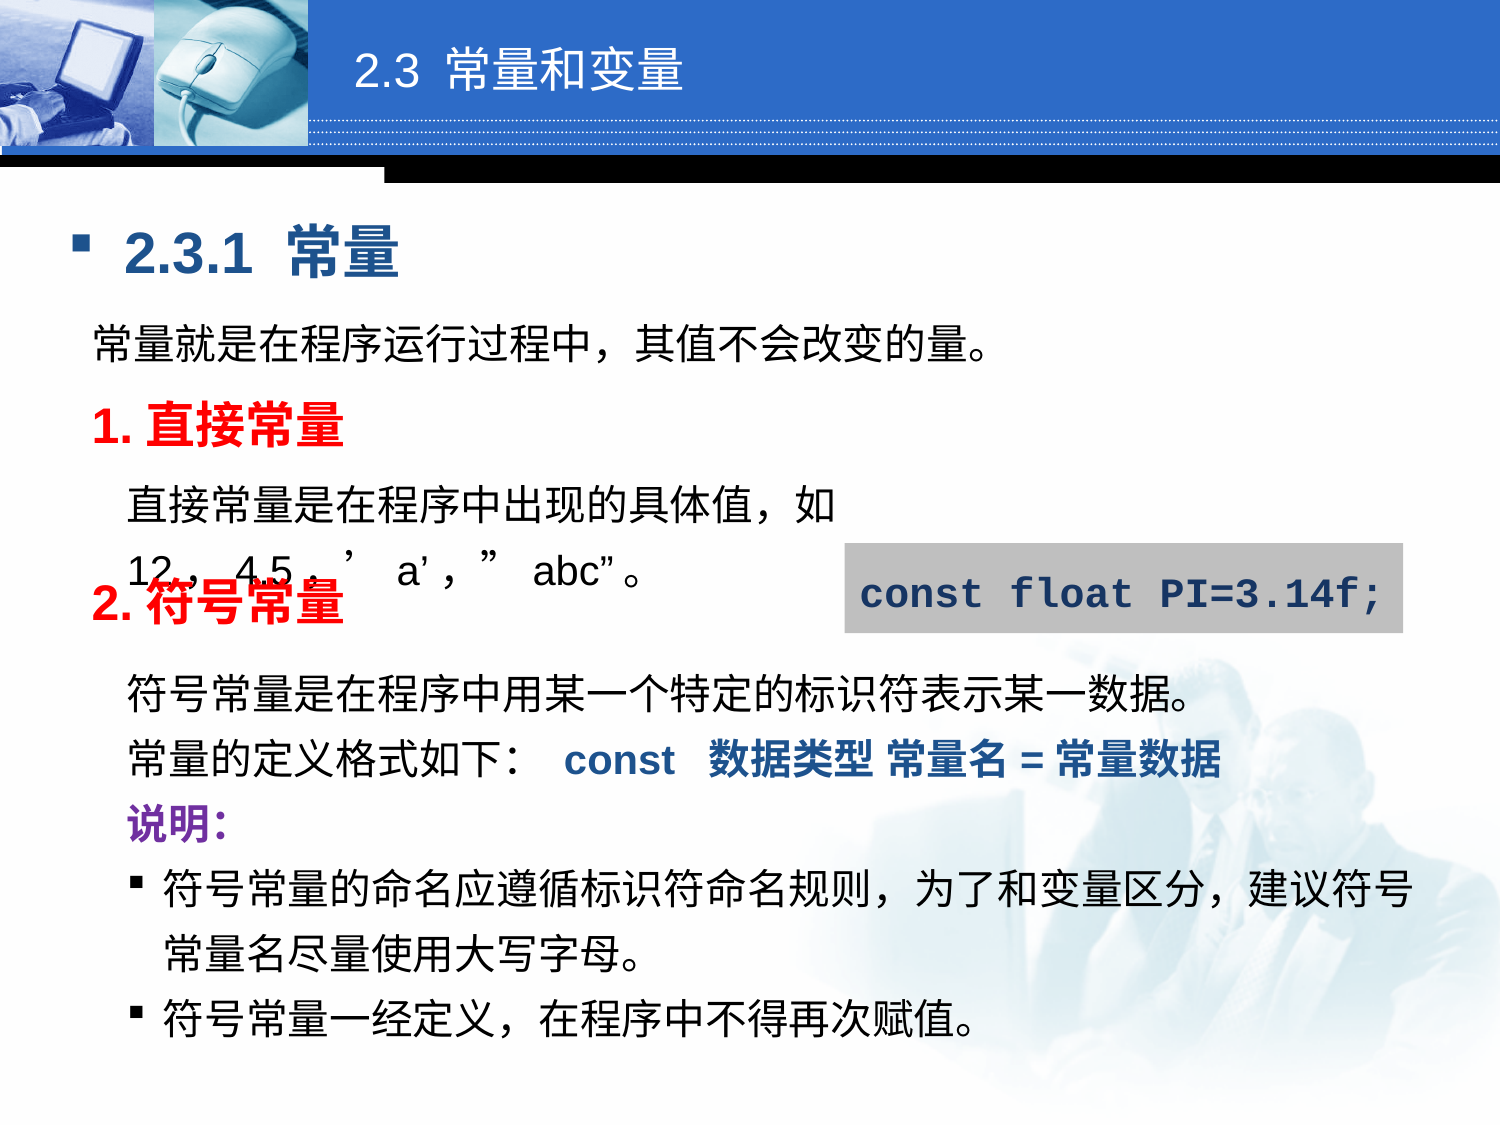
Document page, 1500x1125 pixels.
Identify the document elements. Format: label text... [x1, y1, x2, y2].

title 2.3 常量和变量 [338, 31, 1376, 105]
text_box const float PI=3.14f; [844, 543, 1404, 634]
text_box 直接常量是在程序中出现的具体值，如12，4.5，’a’，”abc”。 [112, 456, 1365, 539]
text_box 常量就是在程序运行过程中，其值不会改变的量。 [76, 290, 1427, 398]
text_box 1.直接常量 [76, 361, 750, 468]
picture [0, 0, 308, 155]
text_box 2.3.1 常量 [53, 208, 1404, 315]
text_box 符号常量是在程序中用某一个特定的标识符表示某一数据。 常量的定义格式如下： const 数据类型 常量名=常量数据 说明： 符号常量的命名应遵循标识符命名规则，为了和变量区分，建议符号常量名尽量使用大写字母。 符号常量一经定义，在程序中不得再次赋值。 [112, 645, 1463, 1059]
text_box 2.符号常量 [76, 538, 750, 646]
picture [0, 167, 1500, 1125]
